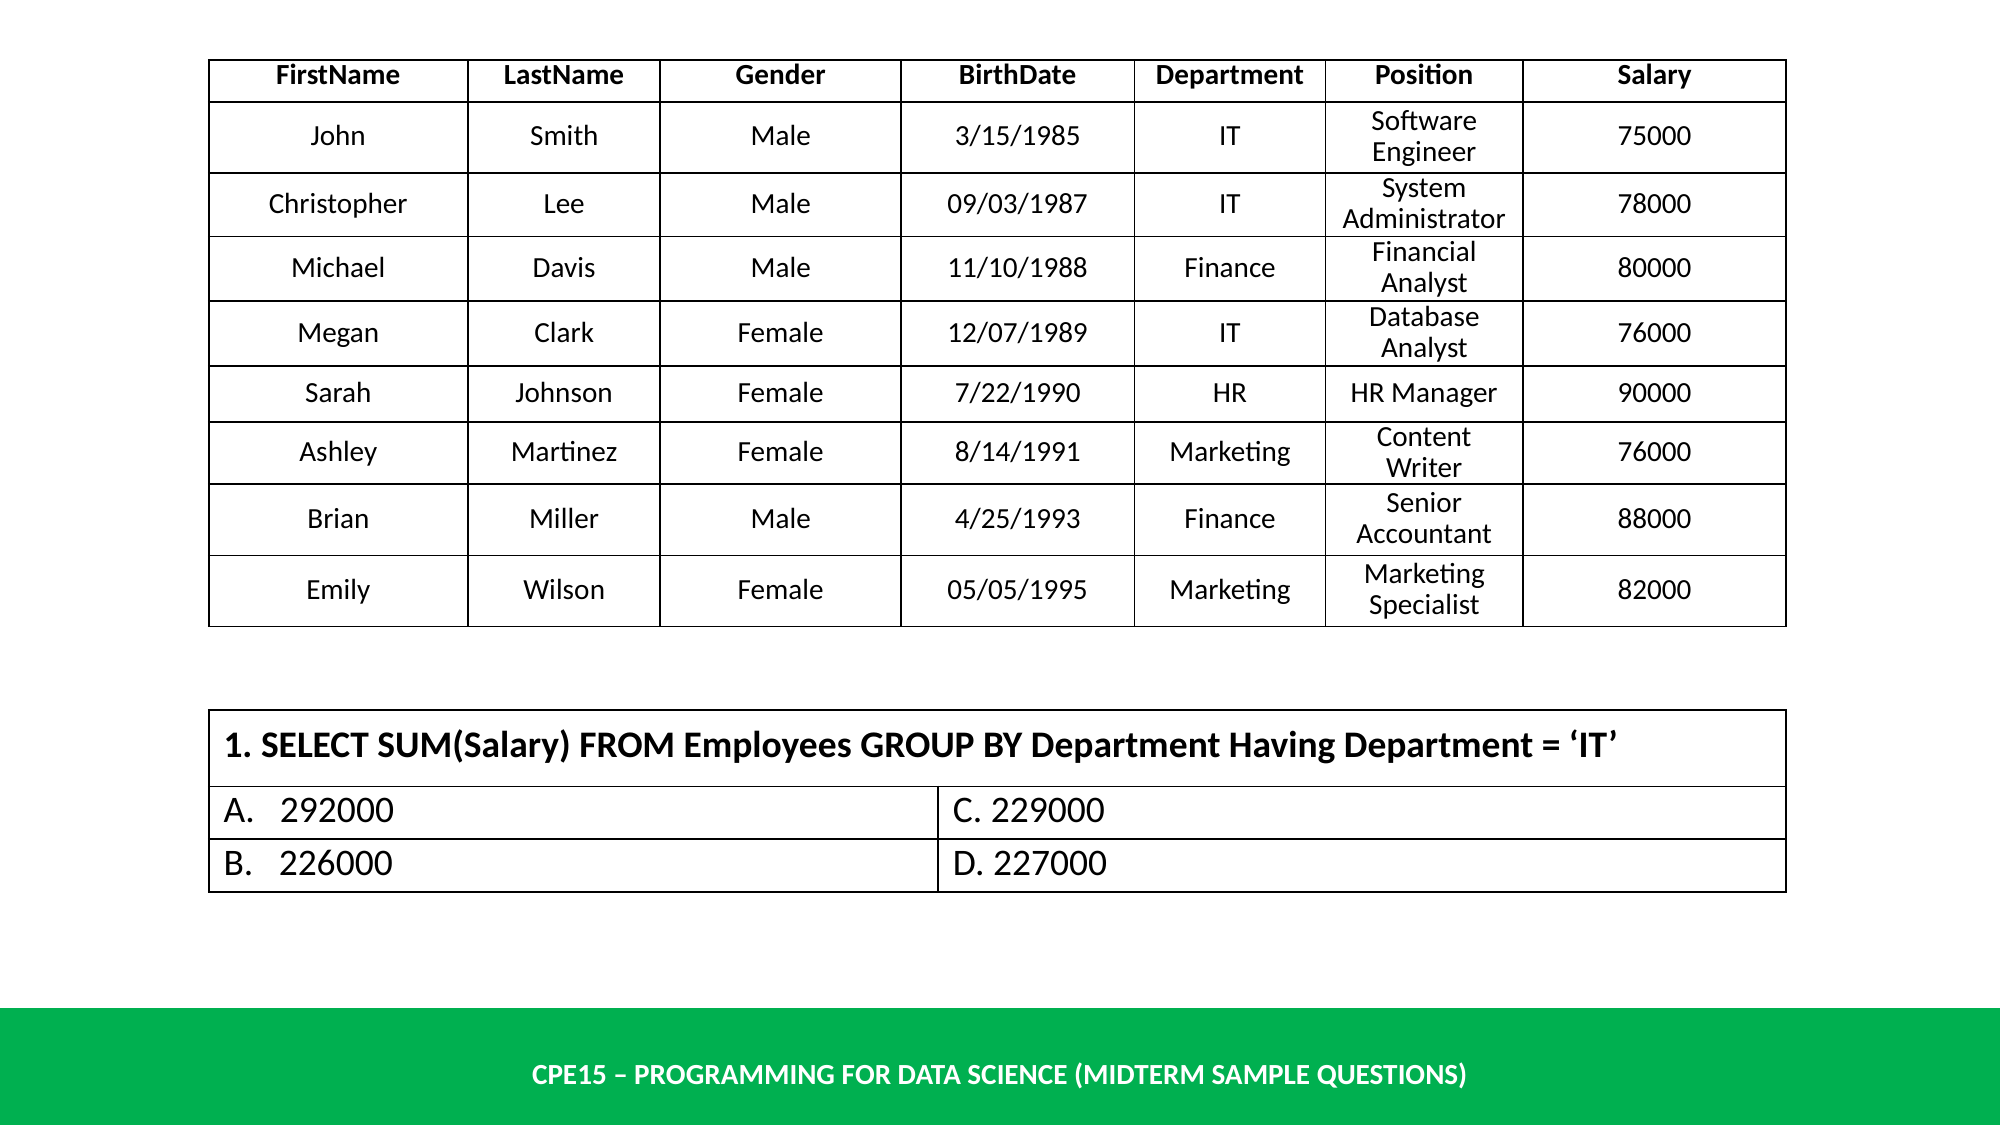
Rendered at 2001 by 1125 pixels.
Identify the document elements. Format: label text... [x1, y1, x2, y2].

table_cell Female [661, 302, 900, 365]
table_cell HR Manager [1326, 367, 1522, 421]
table_cell IT [1135, 302, 1325, 365]
table_cell Miller [469, 485, 659, 555]
table_cell 76000 [1524, 423, 1785, 483]
table_header BirthDate [902, 61, 1134, 101]
table_cell Finance [1135, 485, 1325, 555]
table_cell 7/22/1990 [902, 367, 1134, 421]
table_header LastName [469, 61, 659, 101]
table_cell 09/03/1987 [902, 174, 1134, 236]
table_cell Sarah [210, 367, 467, 421]
table_header FirstName [210, 61, 467, 101]
table_cell Emily [210, 556, 467, 626]
table_cell Database Analyst [1326, 302, 1522, 365]
table_cell 8/14/1991 [902, 423, 1134, 483]
table_cell Johnson [469, 367, 659, 421]
table_cell 80000 [1524, 237, 1785, 300]
table_cell 82000 [1524, 556, 1785, 626]
table_cell Software Engineer [1326, 103, 1522, 172]
table_cell Financial Analyst [1326, 237, 1522, 300]
table_cell Smith [469, 103, 659, 172]
table_cell Male [661, 174, 900, 236]
table_header Department [1135, 61, 1325, 101]
table_cell Content Writer [1326, 423, 1522, 483]
table_cell 76000 [1524, 302, 1785, 365]
table_cell Finance [1135, 237, 1325, 300]
table_cell Marketing [1135, 556, 1325, 626]
table_cell Marketing Specialist [1326, 556, 1522, 626]
table_cell Female [661, 423, 900, 483]
table_cell HR [1135, 367, 1325, 421]
table_cell Male [661, 237, 900, 300]
table_cell Brian [210, 485, 467, 555]
table_cell Martinez [469, 423, 659, 483]
table_cell B. 226000 [210, 840, 937, 891]
table_cell 292000 [210, 787, 937, 838]
table_cell Female [661, 367, 900, 421]
table_cell D. 227000 [939, 840, 1785, 891]
table_header Gender [661, 61, 900, 101]
table_cell 11/10/1988 [902, 237, 1134, 300]
table_cell Senior Accountant [1326, 485, 1522, 555]
table_cell 4/25/1993 [902, 485, 1134, 555]
table_cell Megan [210, 302, 467, 365]
table_cell 78000 [1524, 174, 1785, 236]
table_cell C. 229000 [939, 787, 1785, 838]
table_cell 05/05/1995 [902, 556, 1134, 626]
table_header 1. SELECT SUM(Salary) FROM Employees GROUP BY Department Having Department = ‘IT’ [210, 711, 1785, 786]
table_cell Lee [469, 174, 659, 236]
table_cell IT [1135, 103, 1325, 172]
table_cell 12/07/1989 [902, 302, 1134, 365]
table_cell Male [661, 485, 900, 555]
table_cell 88000 [1524, 485, 1785, 555]
table_cell 75000 [1524, 103, 1785, 172]
table_cell John [210, 103, 467, 172]
table_cell 3/15/1985 [902, 103, 1134, 172]
table_cell System Administrator [1326, 174, 1522, 236]
table_cell Marketing [1135, 423, 1325, 483]
table_header Salary [1524, 61, 1785, 101]
table_cell Christopher [210, 174, 467, 236]
table_cell Clark [469, 302, 659, 365]
table_header Position [1326, 61, 1522, 101]
table_cell Female [661, 556, 900, 626]
table_cell Wilson [469, 556, 659, 626]
table_cell Ashley [210, 423, 467, 483]
table_cell 90000 [1524, 367, 1785, 421]
table_cell Male [661, 103, 900, 172]
table_cell IT [1135, 174, 1325, 236]
table_cell Davis [469, 237, 659, 300]
table_cell Michael [210, 237, 467, 300]
